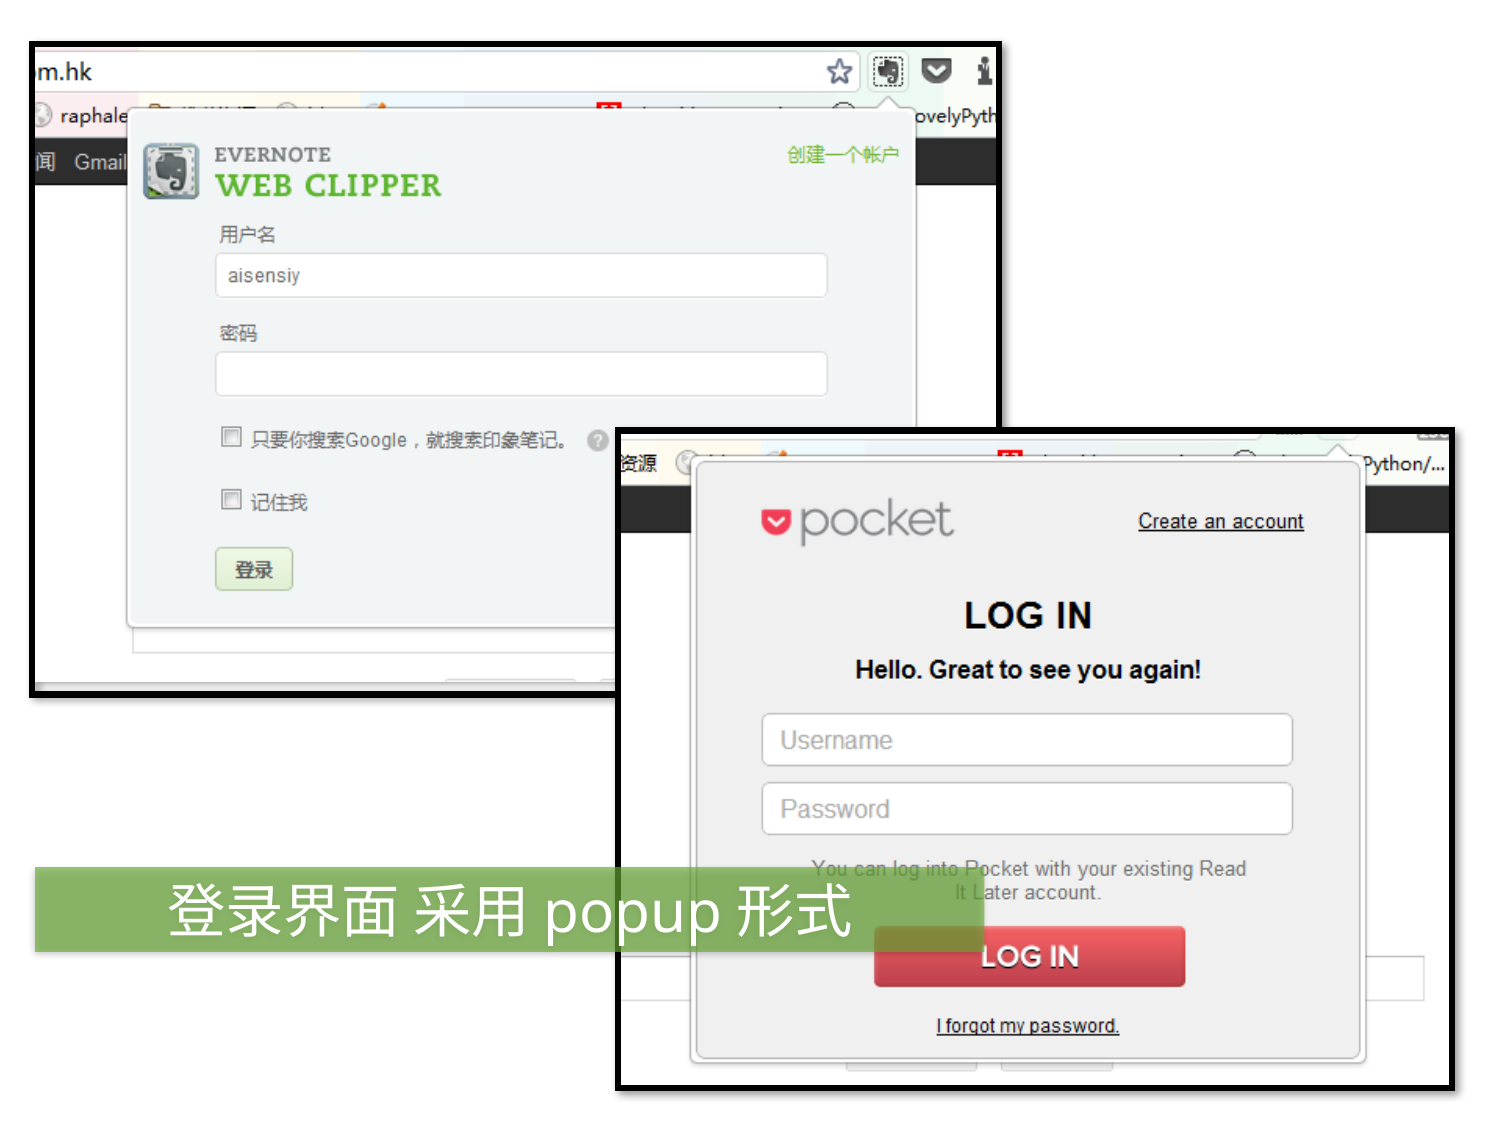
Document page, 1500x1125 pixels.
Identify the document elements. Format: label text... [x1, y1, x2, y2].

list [34, 46, 997, 692]
text_box 登录界面 采用popup形式 [34, 866, 615, 953]
picture [620, 433, 1450, 1086]
